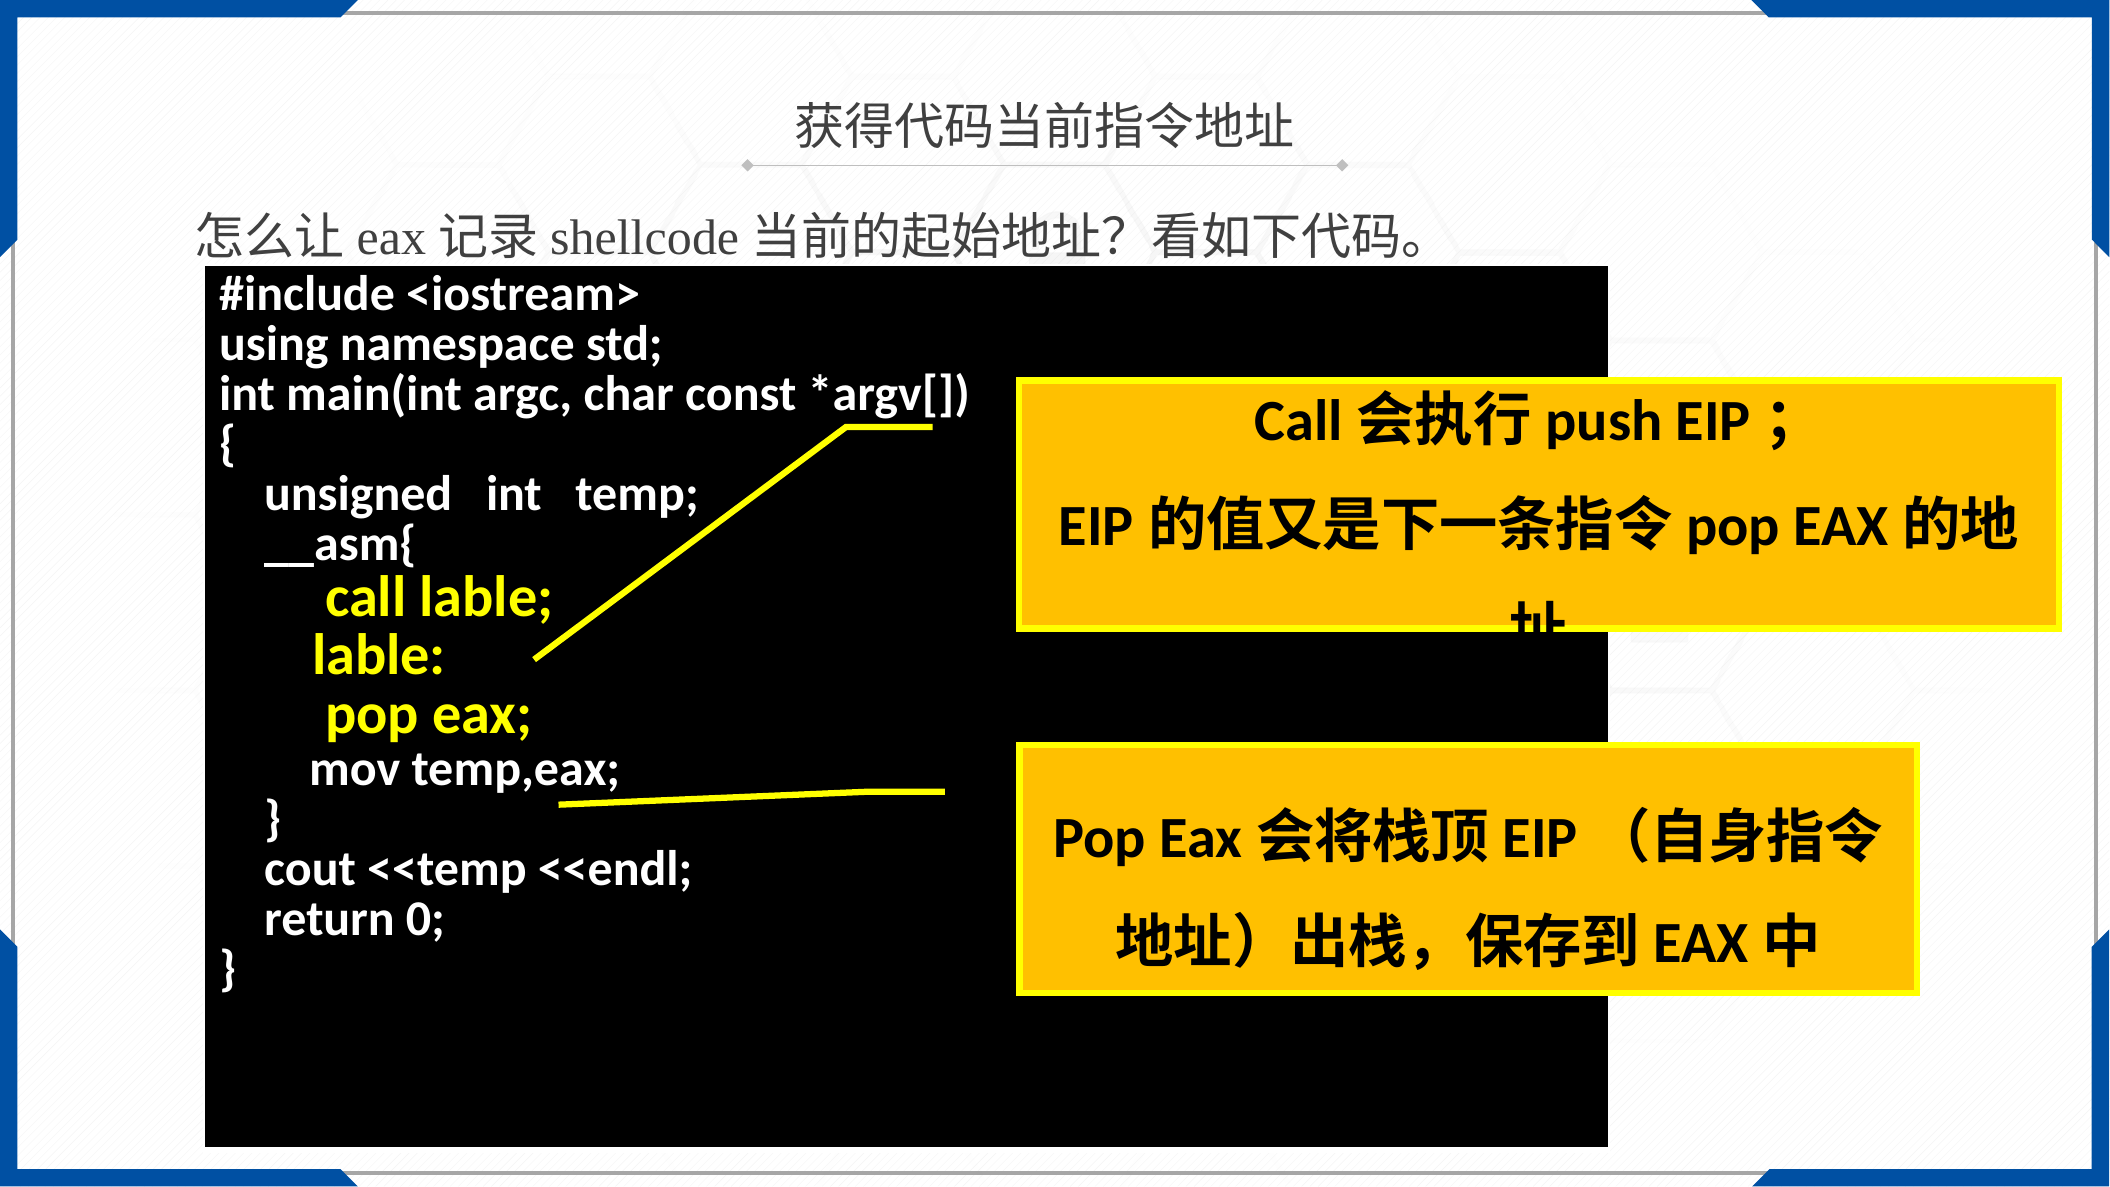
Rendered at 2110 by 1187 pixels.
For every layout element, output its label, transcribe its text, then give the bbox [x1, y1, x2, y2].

picture [80, 0, 2029, 1187]
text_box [747, 87, 1343, 166]
text_box Pop Eax会将栈顶EIP（自身指令地址）出栈，保存到EAX中 [558, 790, 945, 806]
text_box Pop Eax会将栈顶EIP（自身指令地址）出栈，保存到EAX中 [1018, 744, 1918, 994]
text_box Call会执行push EIP； EIP的值又是下一条指令pop EAX的地址 [1018, 380, 2060, 630]
table_header #include <iostream> using namespace std; int main(int argc, char const *argv[]) { unsigned int temp; __asm{ call lable; lable: pop eax; mov temp,eax; } cout <<temp <<endl; return 0; } [205, 266, 1608, 1147]
text_box 怎么让eax记录shellcode当前的起始地址？看如下代码。 [180, 179, 1944, 272]
text_box Call会执行push EIP； EIP的值又是下一条指令pop EAX的地址 [533, 425, 933, 661]
